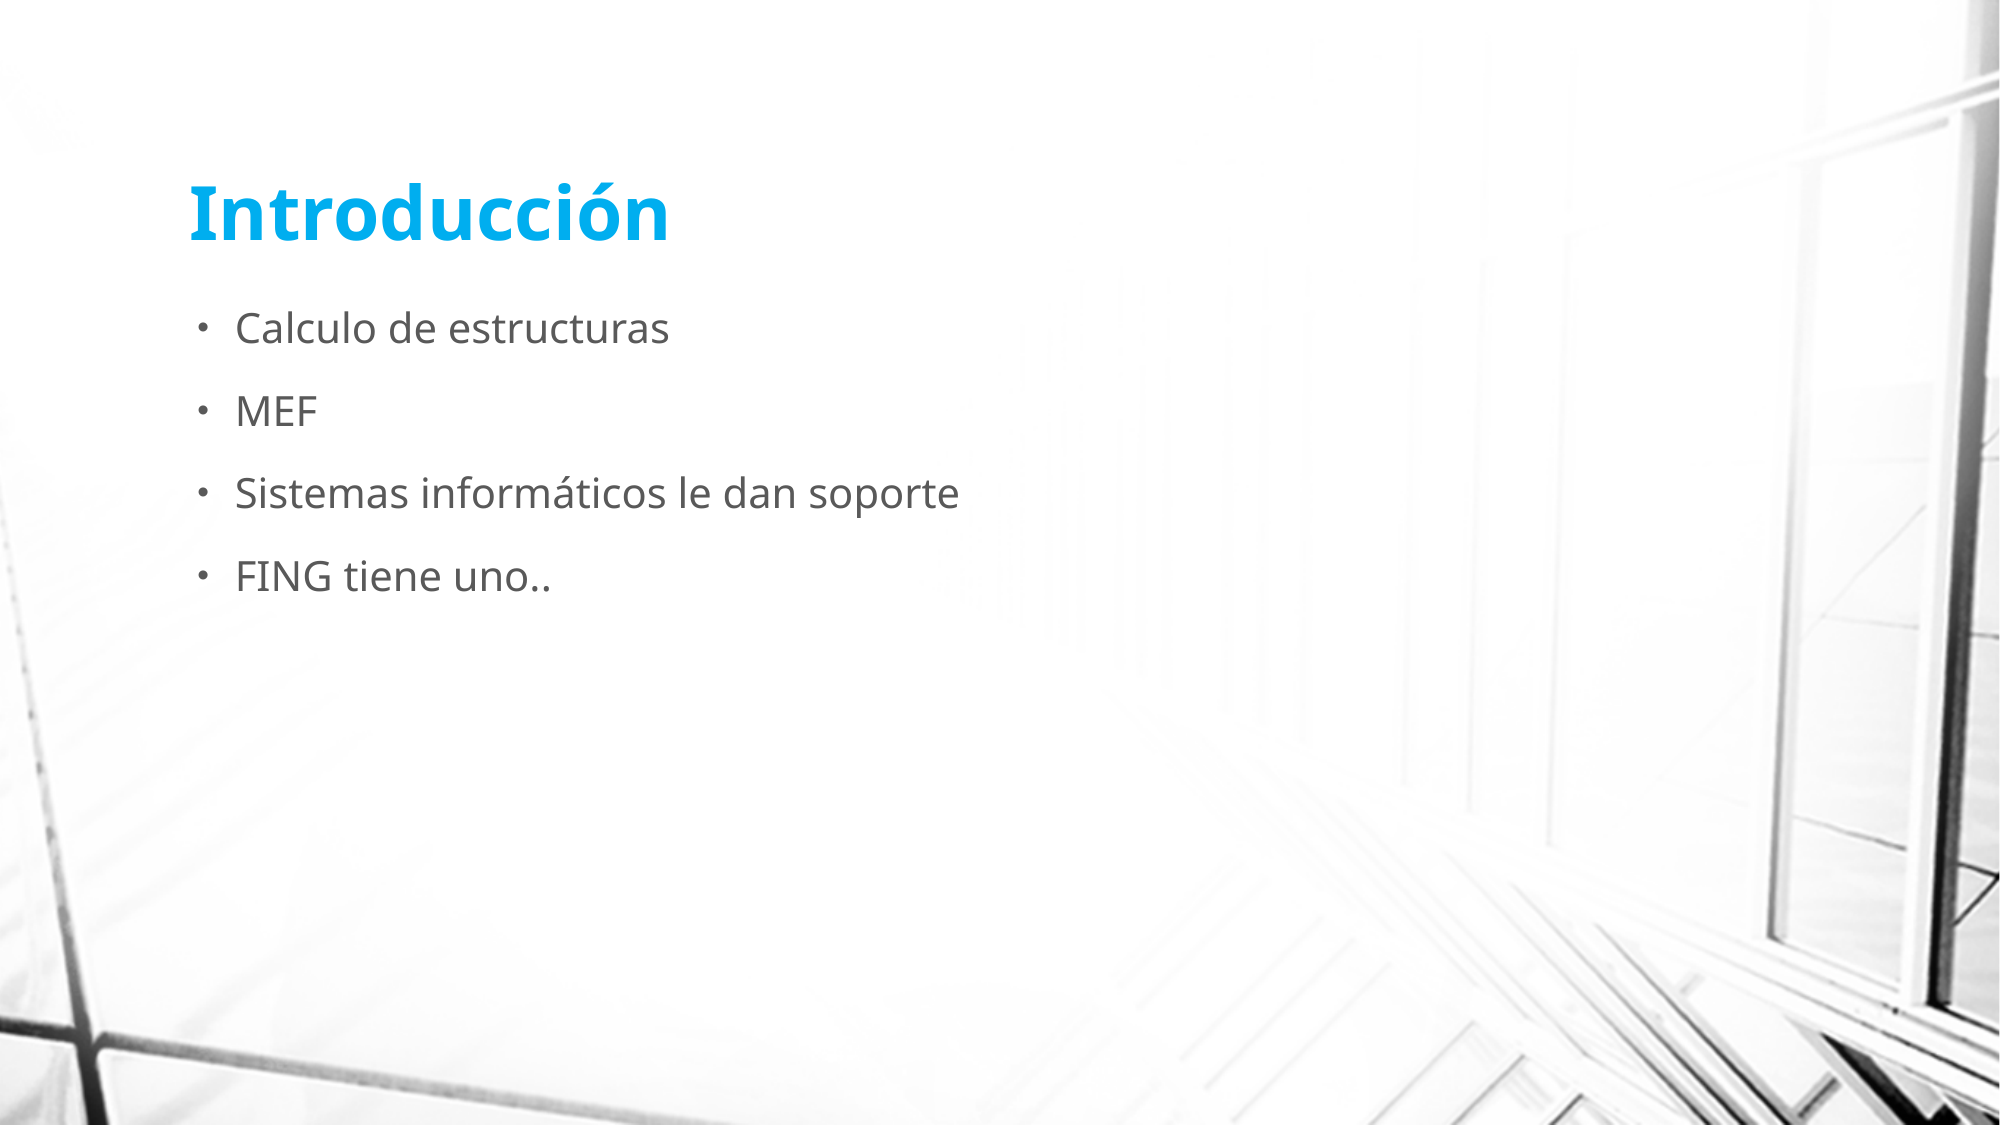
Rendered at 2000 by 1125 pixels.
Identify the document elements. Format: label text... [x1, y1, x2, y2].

list Calculo de estructuras MEF Sistemas informáticos le dan soporte FING tiene uno.. [174, 299, 1600, 988]
picture [0, 0, 2000, 1125]
title Introducción [174, 87, 1600, 263]
